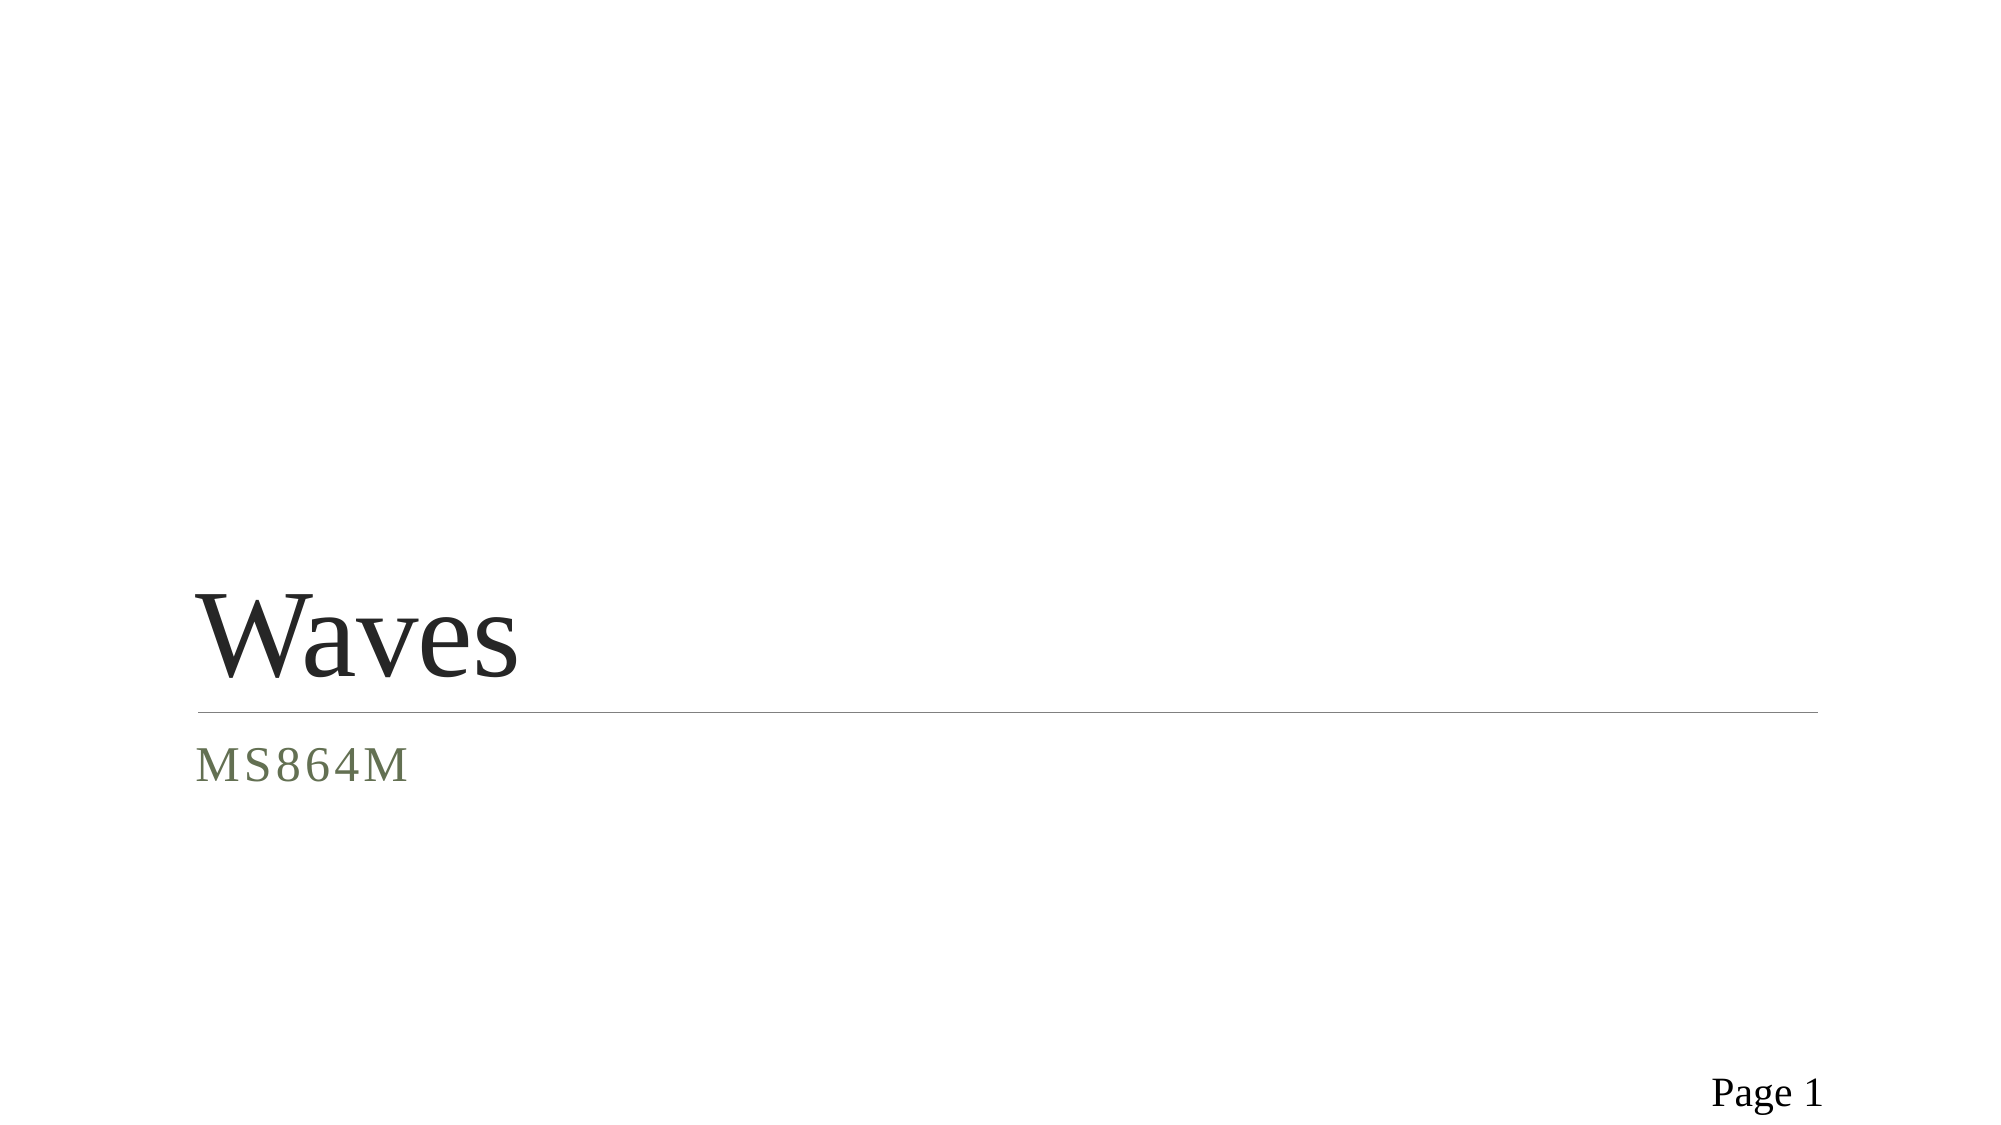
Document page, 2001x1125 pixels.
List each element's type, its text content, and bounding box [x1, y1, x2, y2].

subtitle MS864M [180, 730, 1831, 919]
slide_number Page 1 [1624, 1059, 1840, 1120]
title Waves [180, 124, 1830, 710]
